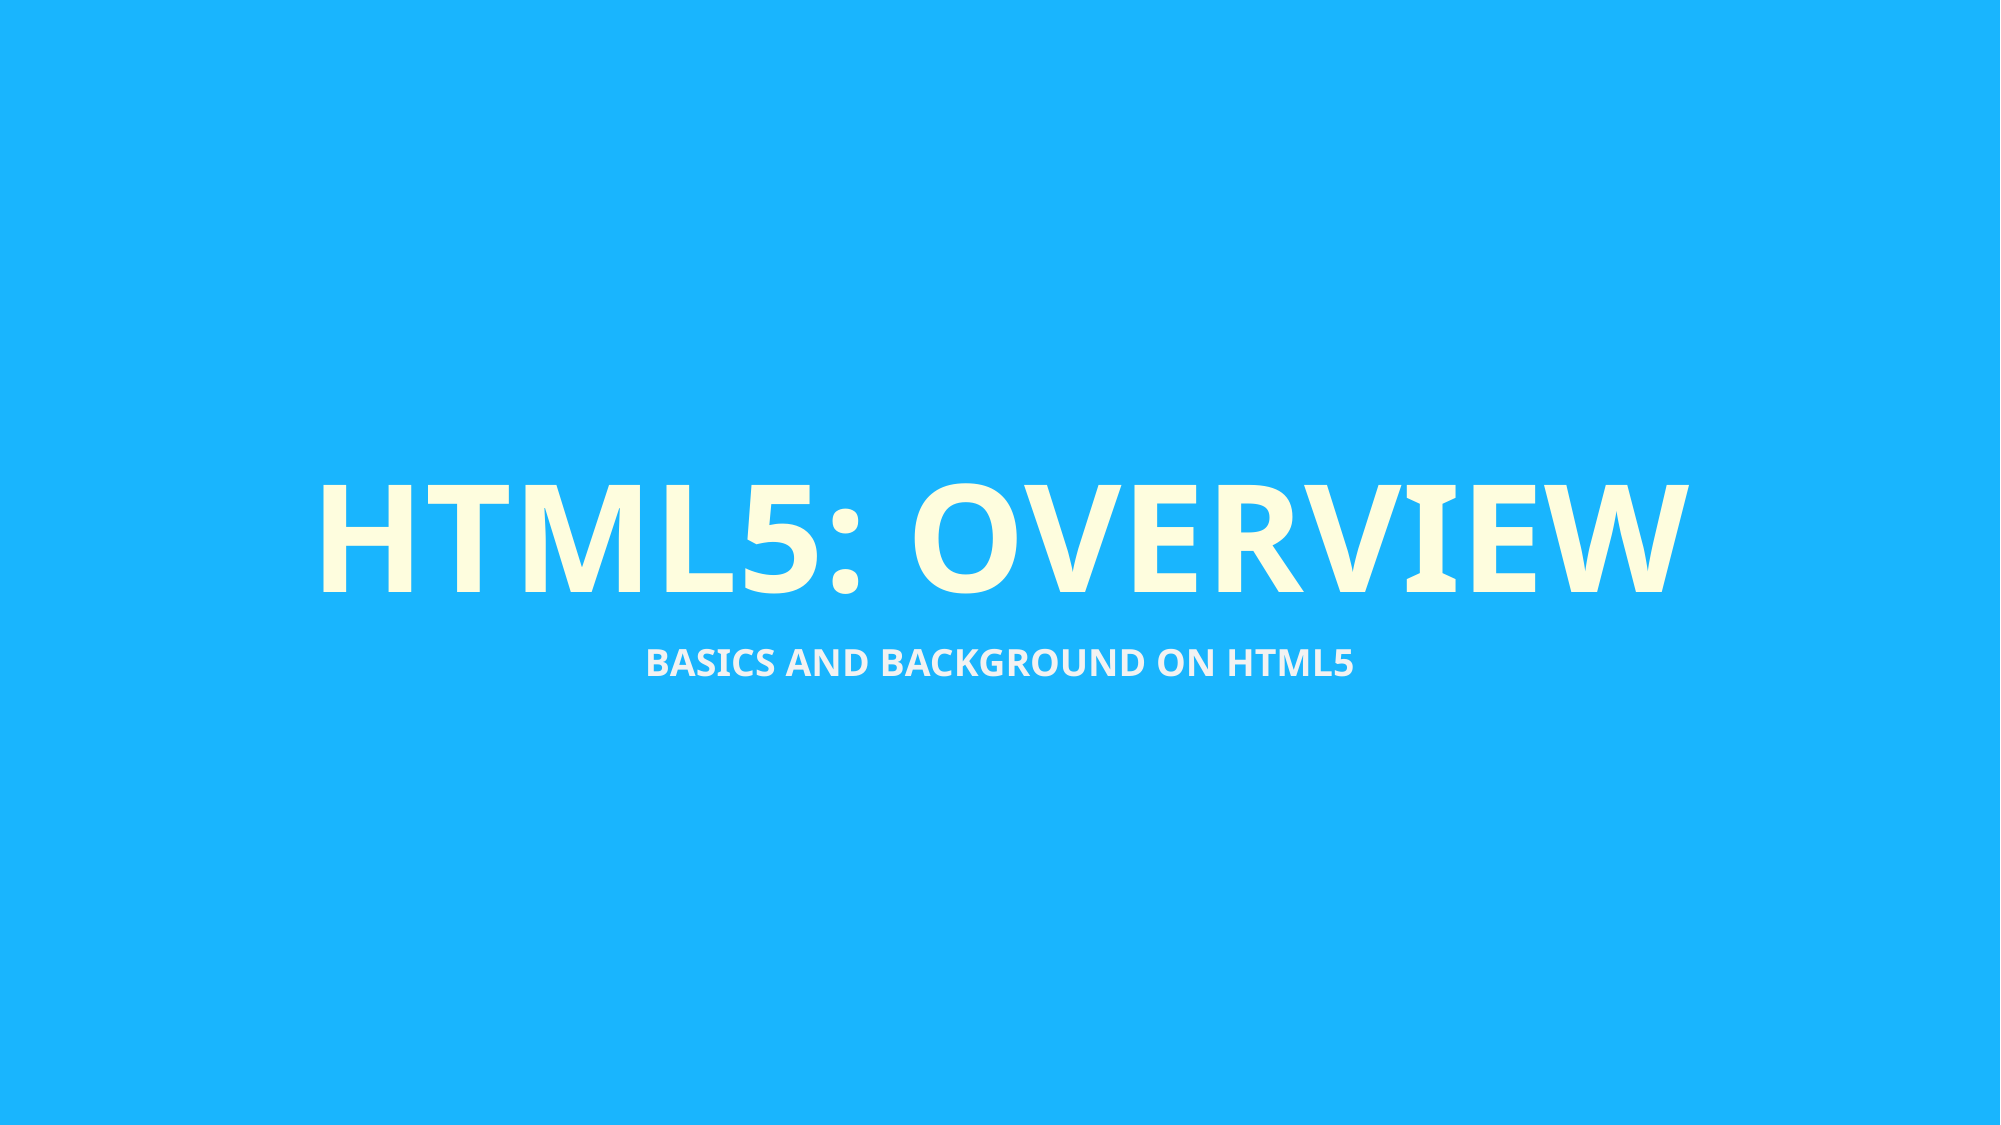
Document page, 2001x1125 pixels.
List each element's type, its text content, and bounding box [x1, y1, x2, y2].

title HTML5: OVERVIEW [0, 437, 2000, 633]
text_box BASICS AND BACKGROUND ON HTML5 [630, 632, 1370, 692]
